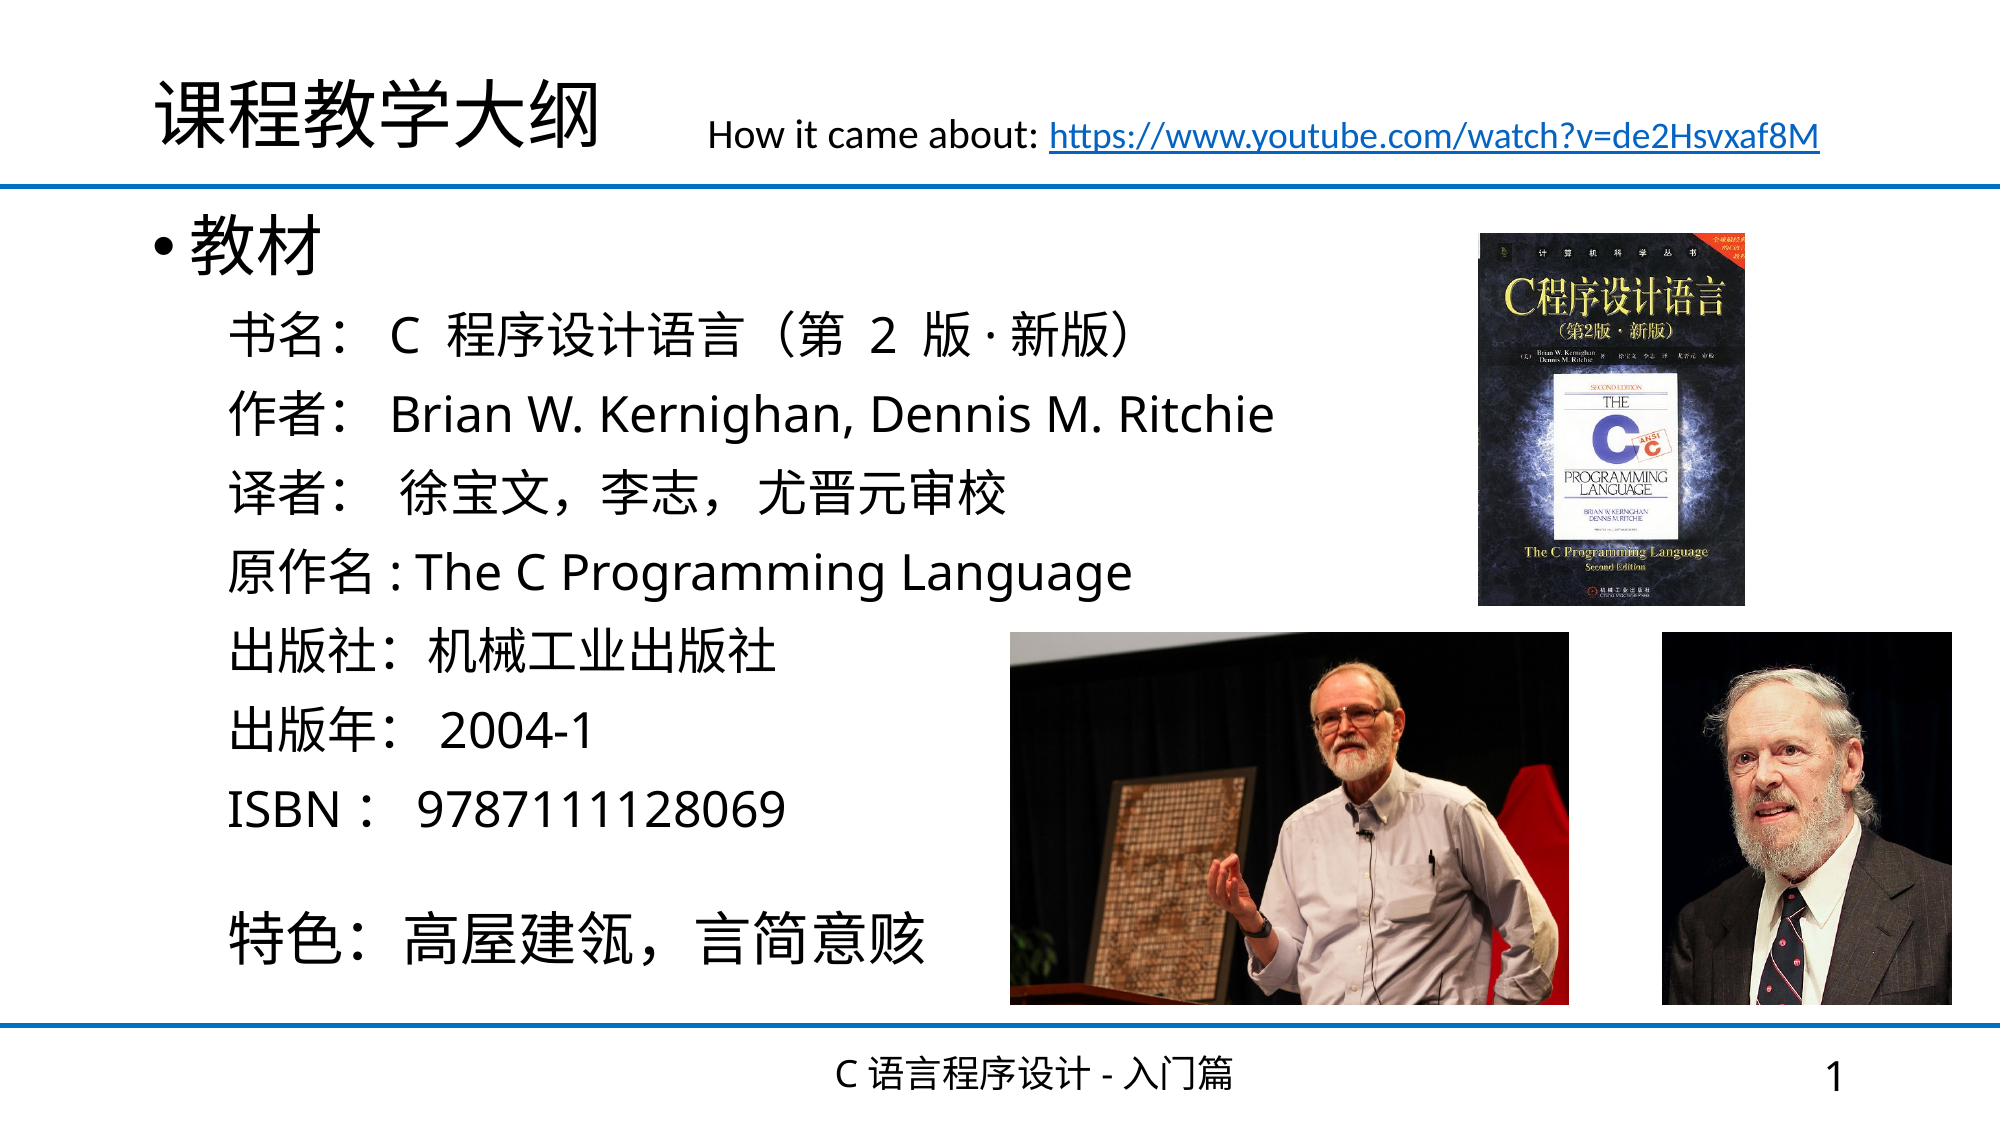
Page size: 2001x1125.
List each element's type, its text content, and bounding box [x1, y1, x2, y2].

picture [1010, 632, 1569, 1005]
slide_number 1 [1751, 1042, 1863, 1103]
footer C语言程序设计-入门篇 [527, 1042, 1543, 1103]
picture [1478, 233, 1745, 606]
title 课程教学大纲 [137, 59, 1863, 178]
text_box How it came about: https://www.youtube.com/watch?v=de2Hsvxaf8M [692, 99, 1902, 165]
list 教材 书名：C 程序设计语言（第 2 版·新版） 作者：Brian W. Kernighan, Dennis M. Ritchie 译者： 徐宝文，李志， 尤晋元审校 原作名: The C Programming Language 出版社：机械工业出版社 出版年：2004-1 ISBN：9787111128069 特色：高屋建瓴，言简意赅 [137, 205, 1863, 1014]
picture [1662, 632, 1952, 1005]
